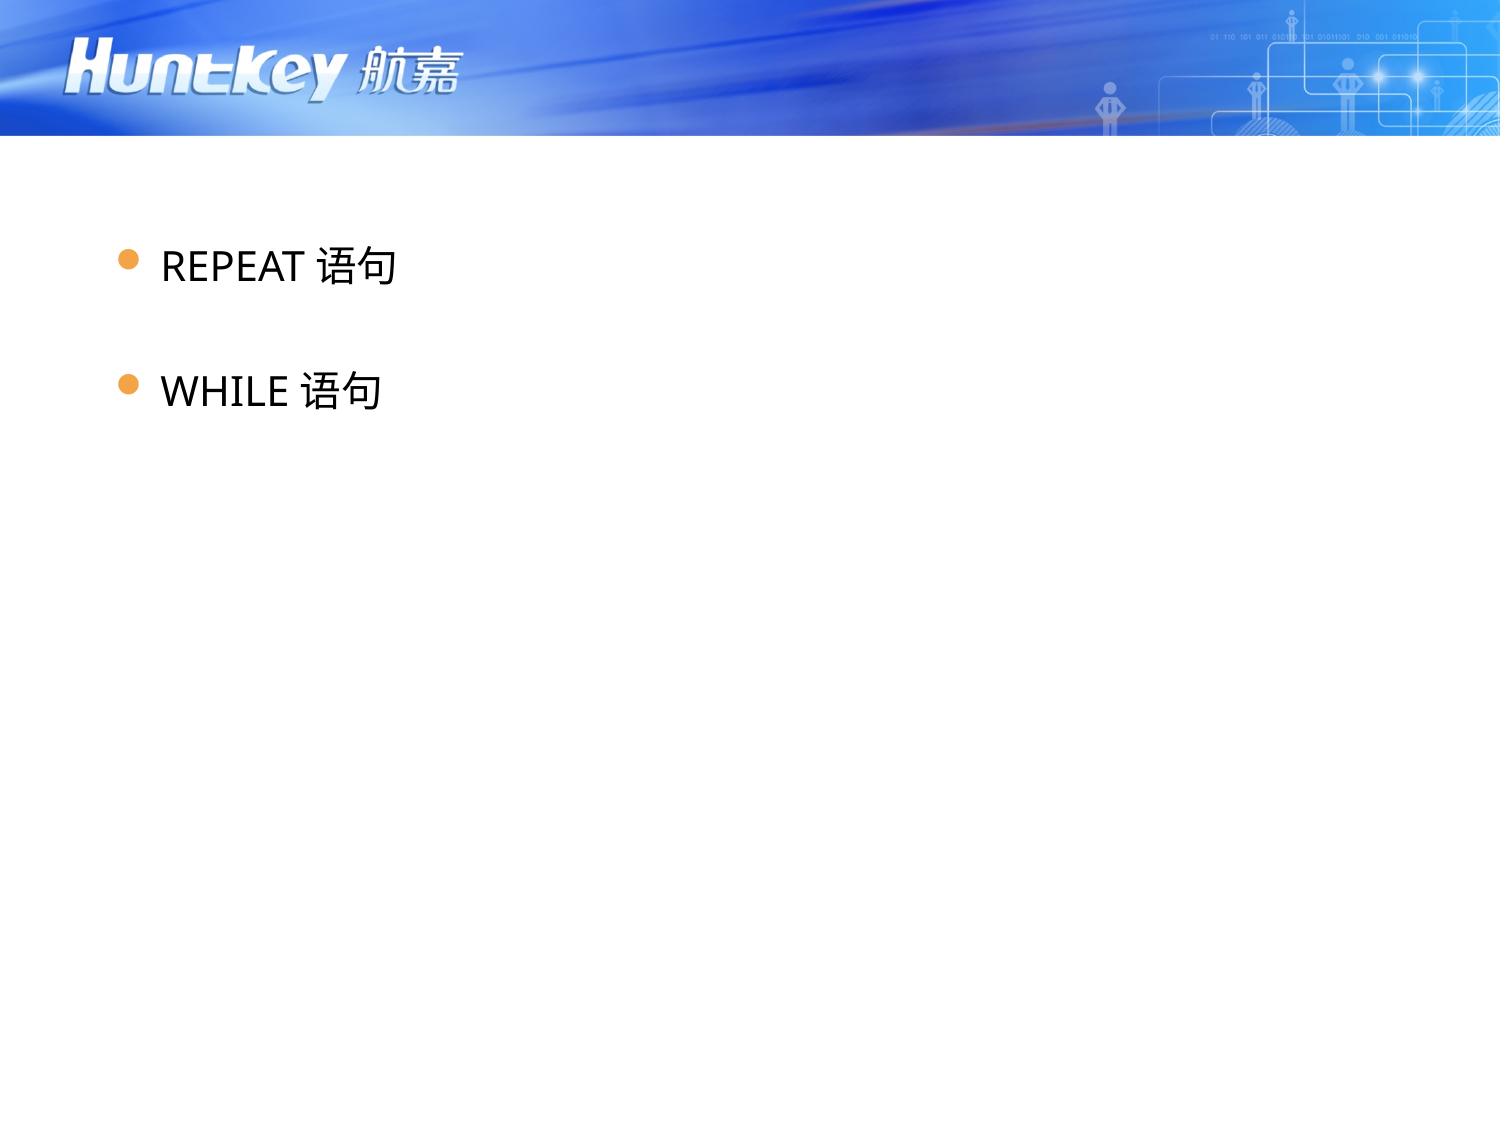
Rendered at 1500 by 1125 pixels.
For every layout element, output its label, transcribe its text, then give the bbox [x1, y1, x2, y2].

list REPEAT语句 WHILE语句 [100, 231, 1383, 1071]
picture [0, 0, 1500, 1125]
